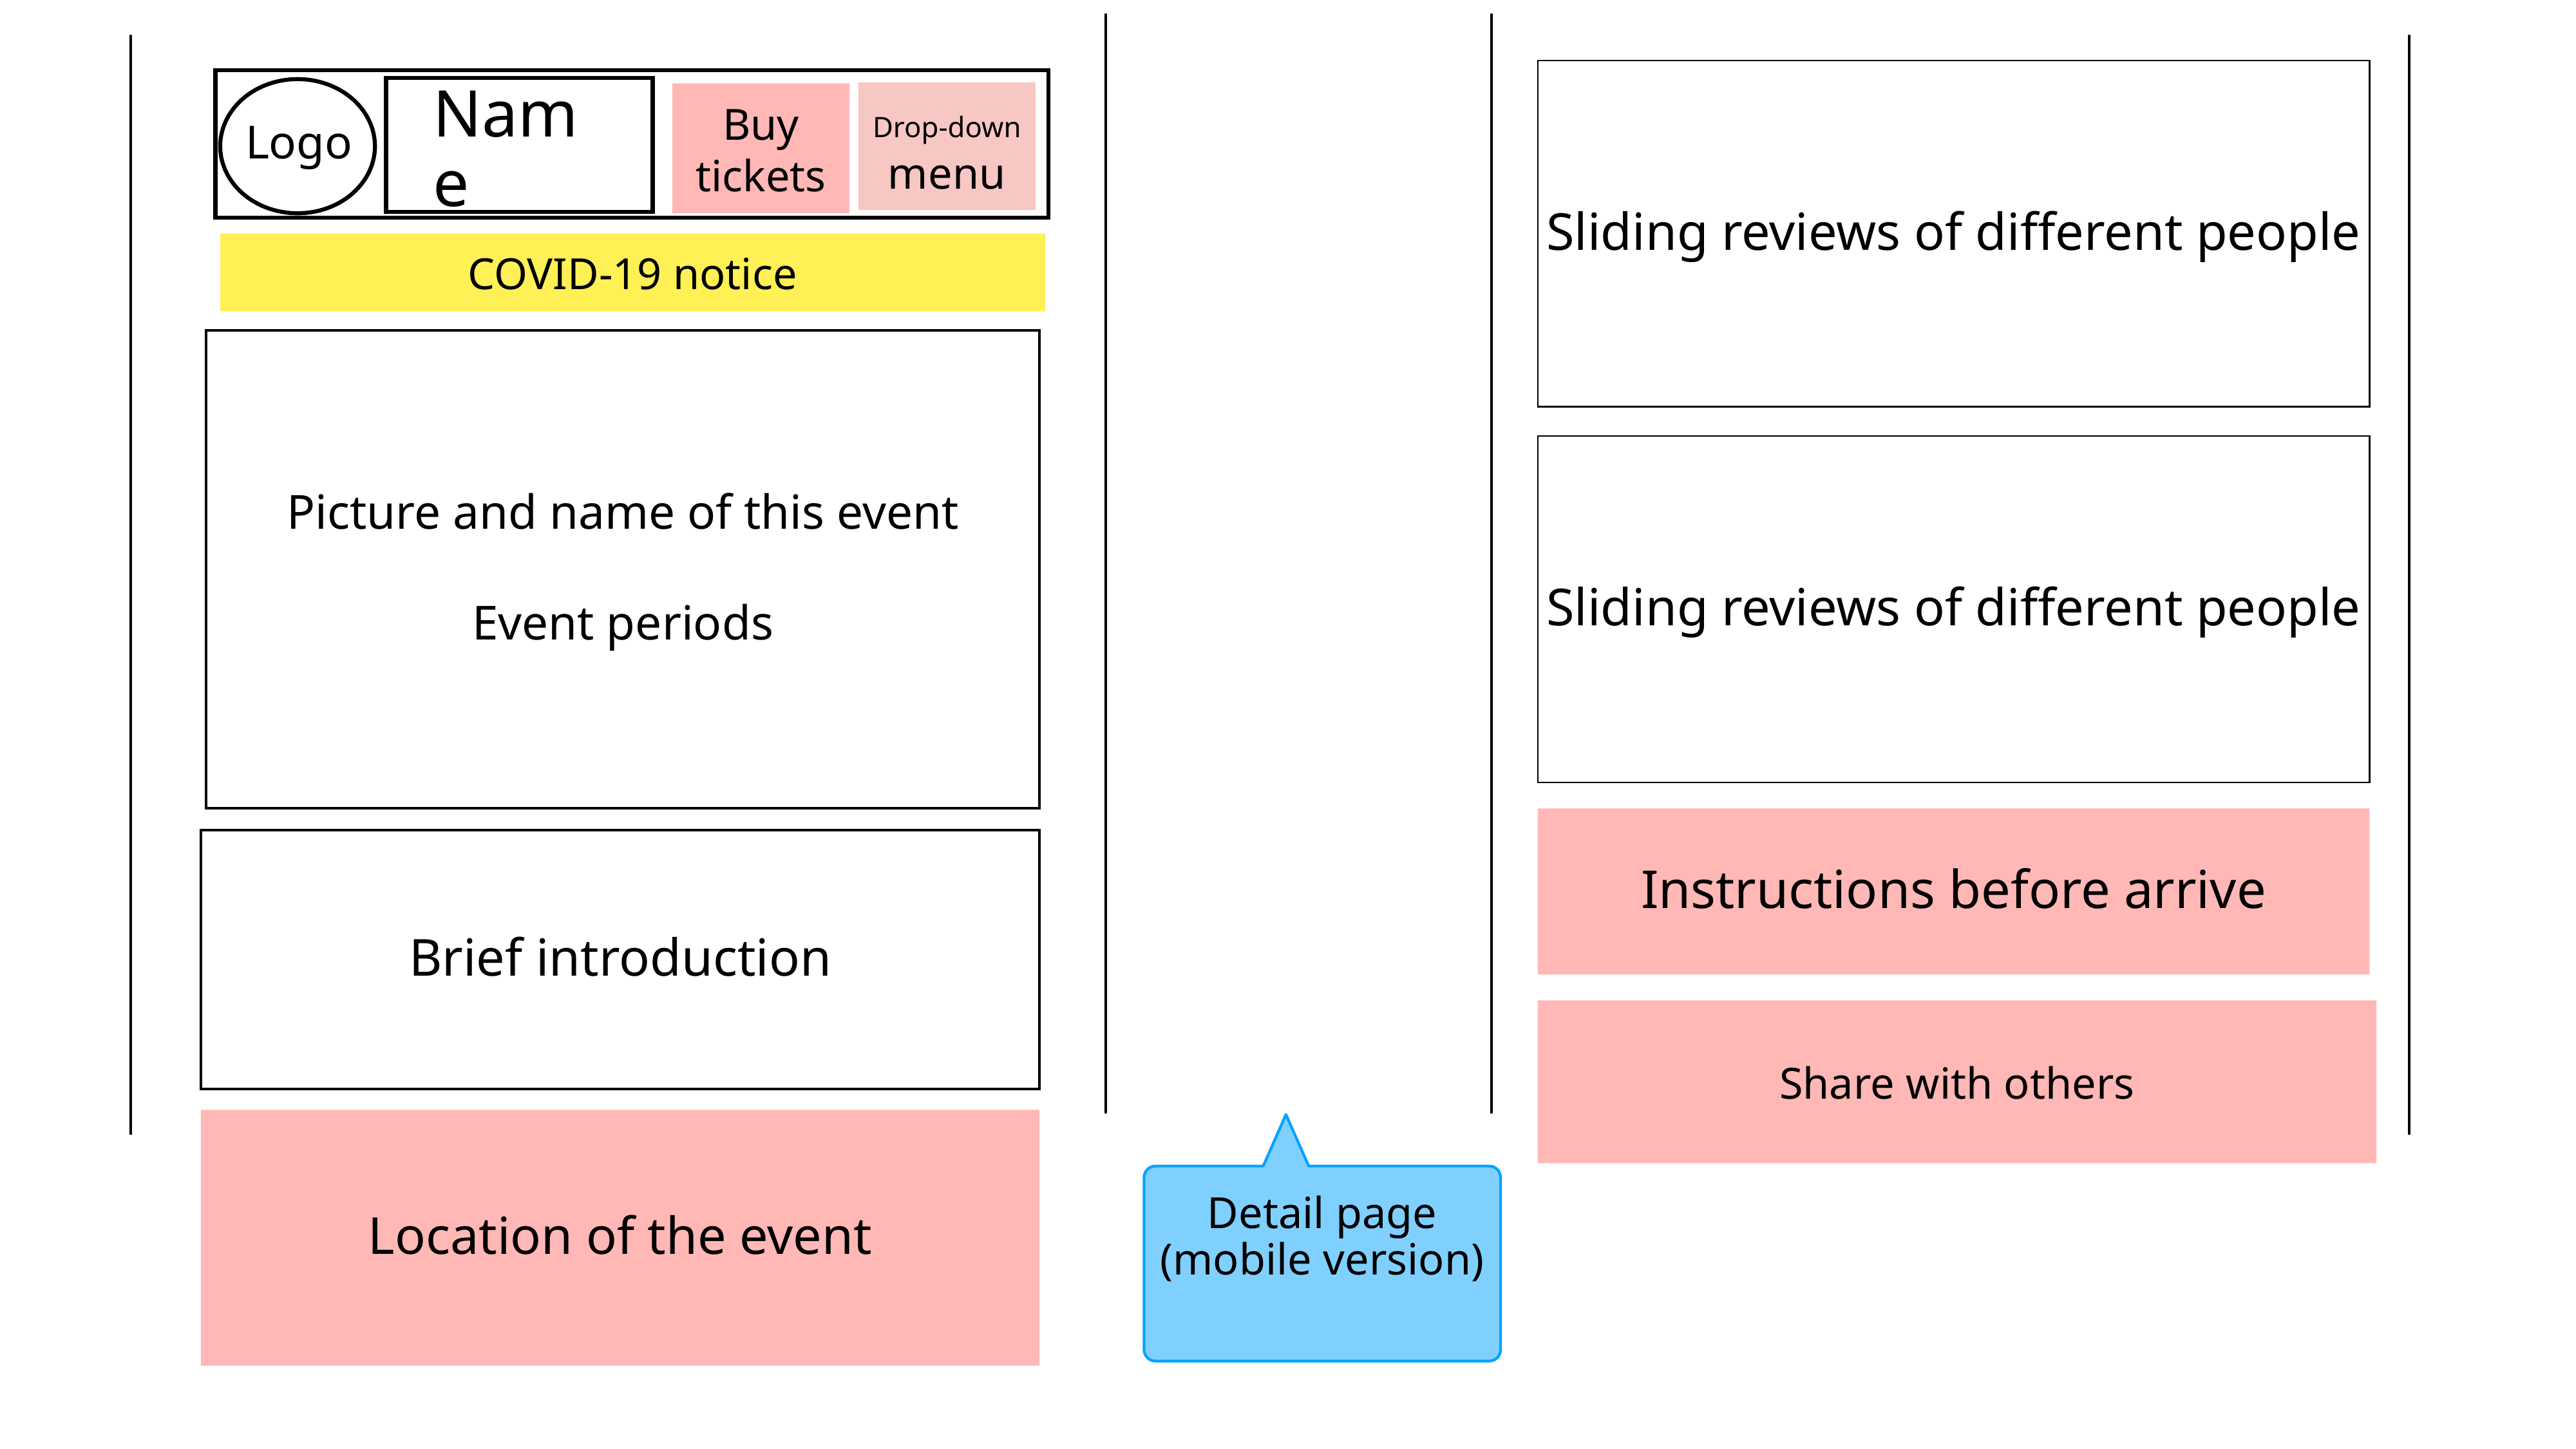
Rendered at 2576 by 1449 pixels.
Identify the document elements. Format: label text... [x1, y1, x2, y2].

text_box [200, 1110, 1040, 1366]
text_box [672, 83, 850, 214]
text_box Logo [240, 112, 386, 176]
text_box [220, 79, 367, 214]
text_box [386, 77, 653, 213]
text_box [1537, 60, 2370, 407]
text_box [1537, 808, 2370, 975]
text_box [1144, 1114, 1501, 1361]
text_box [220, 233, 1046, 312]
text_box [215, 70, 1049, 218]
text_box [206, 330, 1040, 809]
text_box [1537, 435, 2370, 783]
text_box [858, 82, 1036, 211]
text_box Name [428, 108, 611, 193]
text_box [200, 829, 1040, 1090]
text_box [1537, 1000, 2377, 1164]
